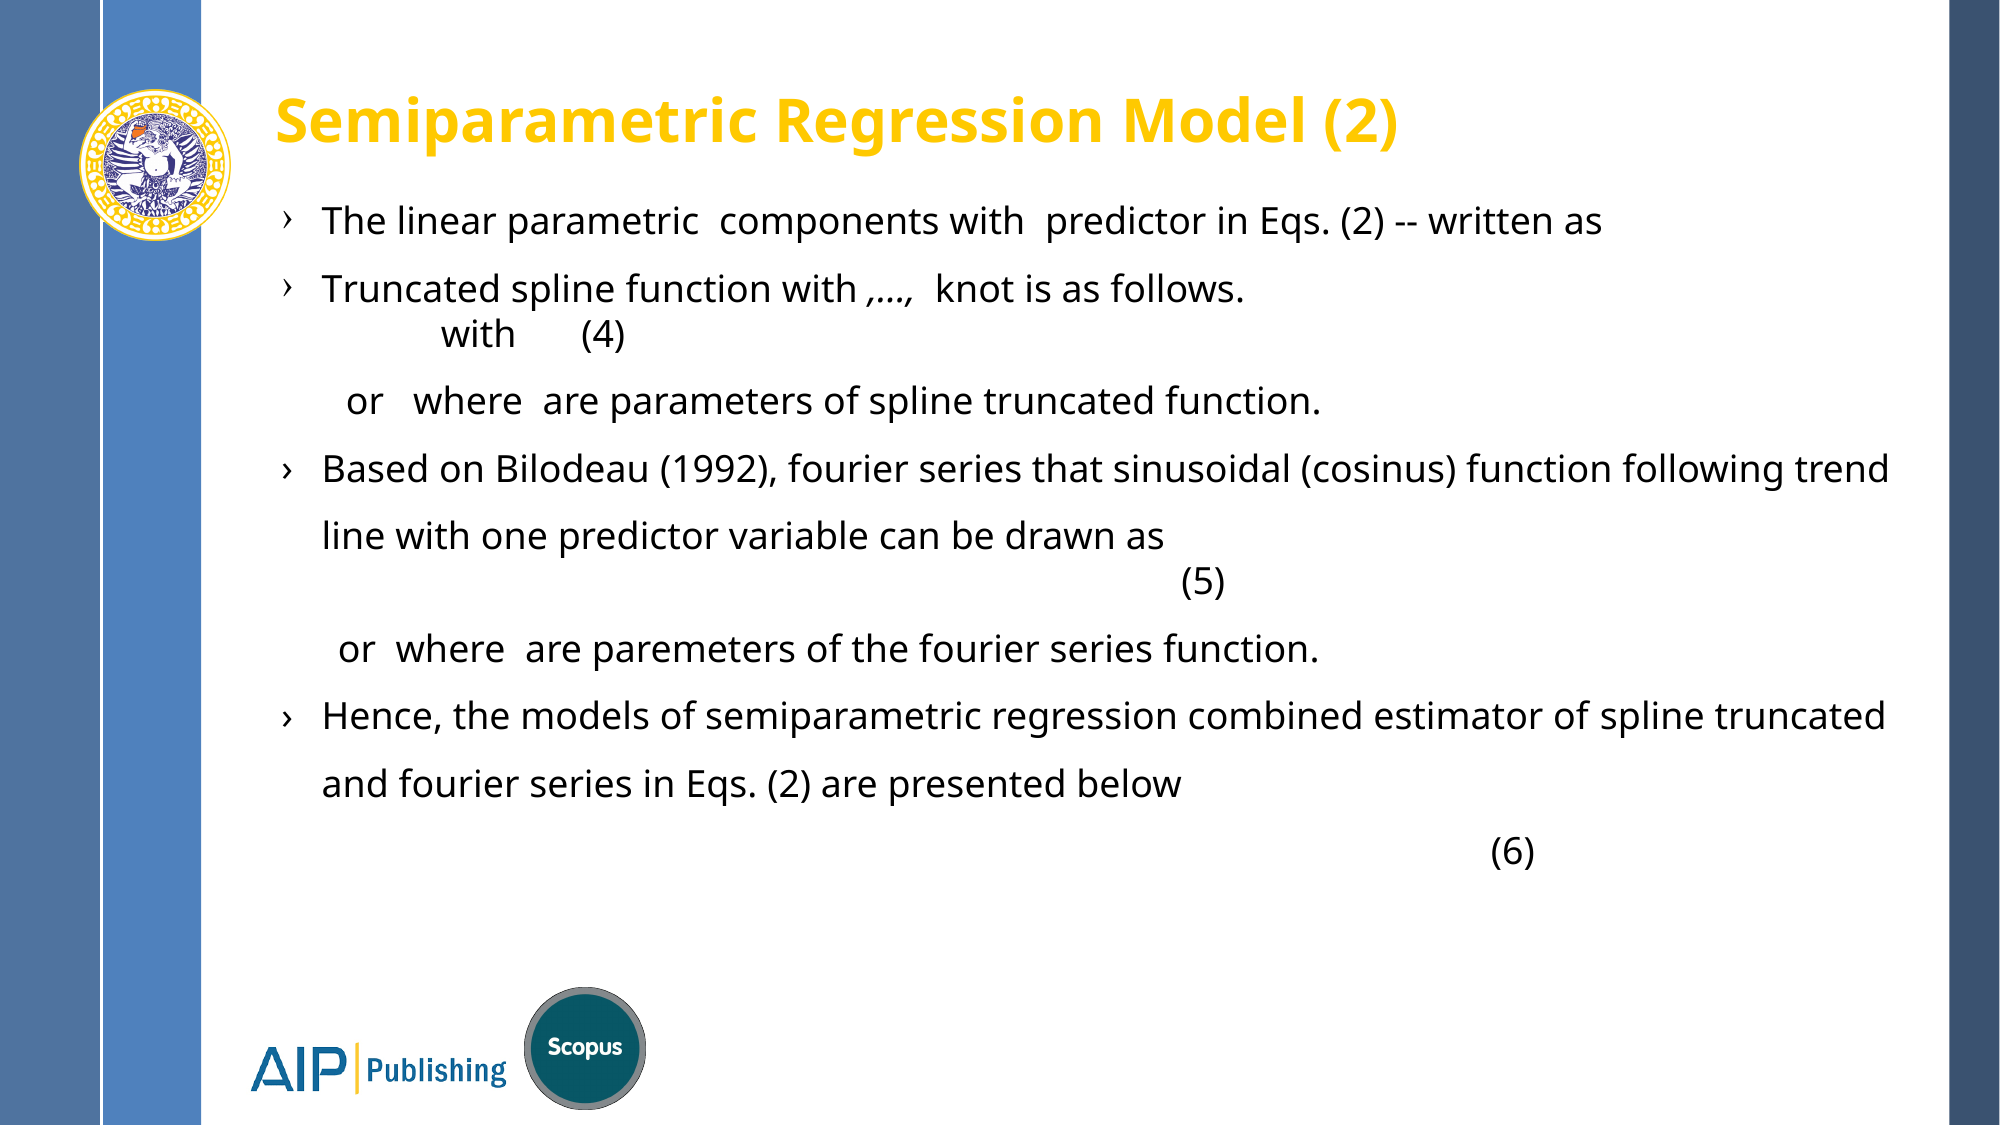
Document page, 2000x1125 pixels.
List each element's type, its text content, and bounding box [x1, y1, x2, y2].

picture [237, 987, 646, 1121]
title Semiparametric Regression Model (2) [260, 75, 1866, 171]
picture [79, 89, 231, 241]
